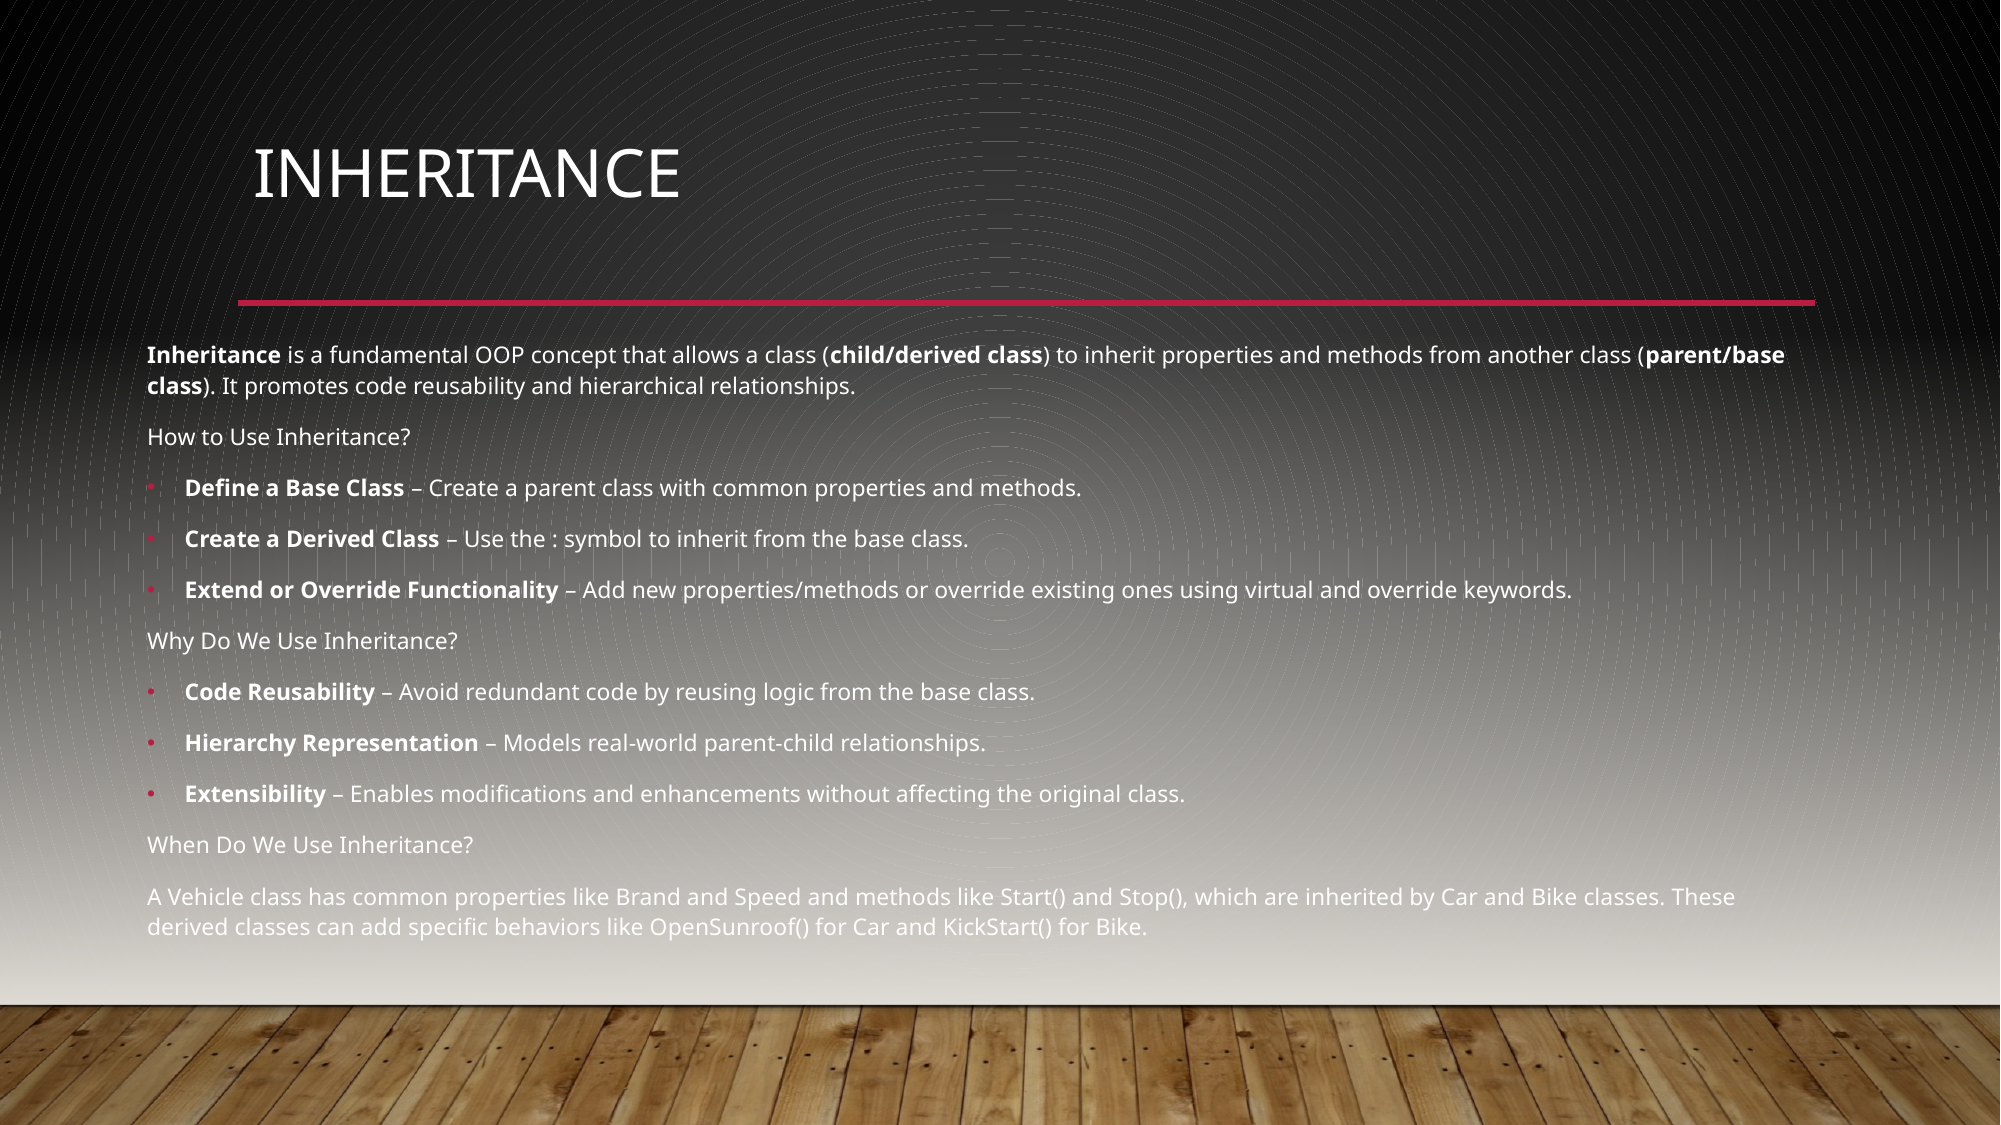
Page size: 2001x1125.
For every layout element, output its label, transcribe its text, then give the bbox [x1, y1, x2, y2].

picture [0, 1005, 2000, 1125]
title Inheritance [238, 131, 1814, 305]
list Inheritance is a fundamental OOP concept that allows a class (child/derived class) to inherit properties and methods from another class (parent/base class). It promotes code reusability and hierarchical relationships. How to Use Inheritance? Define a Base Class – Create a parent class with common properties and methods. Create a Derived Class – Use the : symbol to inherit from the base class. Extend or Override Functionality – Add new properties/methods or override existing ones using virtual and override keywords. Why Do We Use Inheritance? Code Reusability – Avoid redundant code by reusing logic from the base class. Hierarchy Representation – Models real-world parent-child relationships. Extensibility – Enables modifications and enhancements without affecting the original class. When Do We Use Inheritance? A Vehicle class has common properties like Brand and Speed and methods like Start() and Stop(), which are inherited by Car and Bike classes. These derived classes can add specific behaviors like OpenSunroof() for Car and KickStart() for Bike. [132, 330, 1814, 993]
